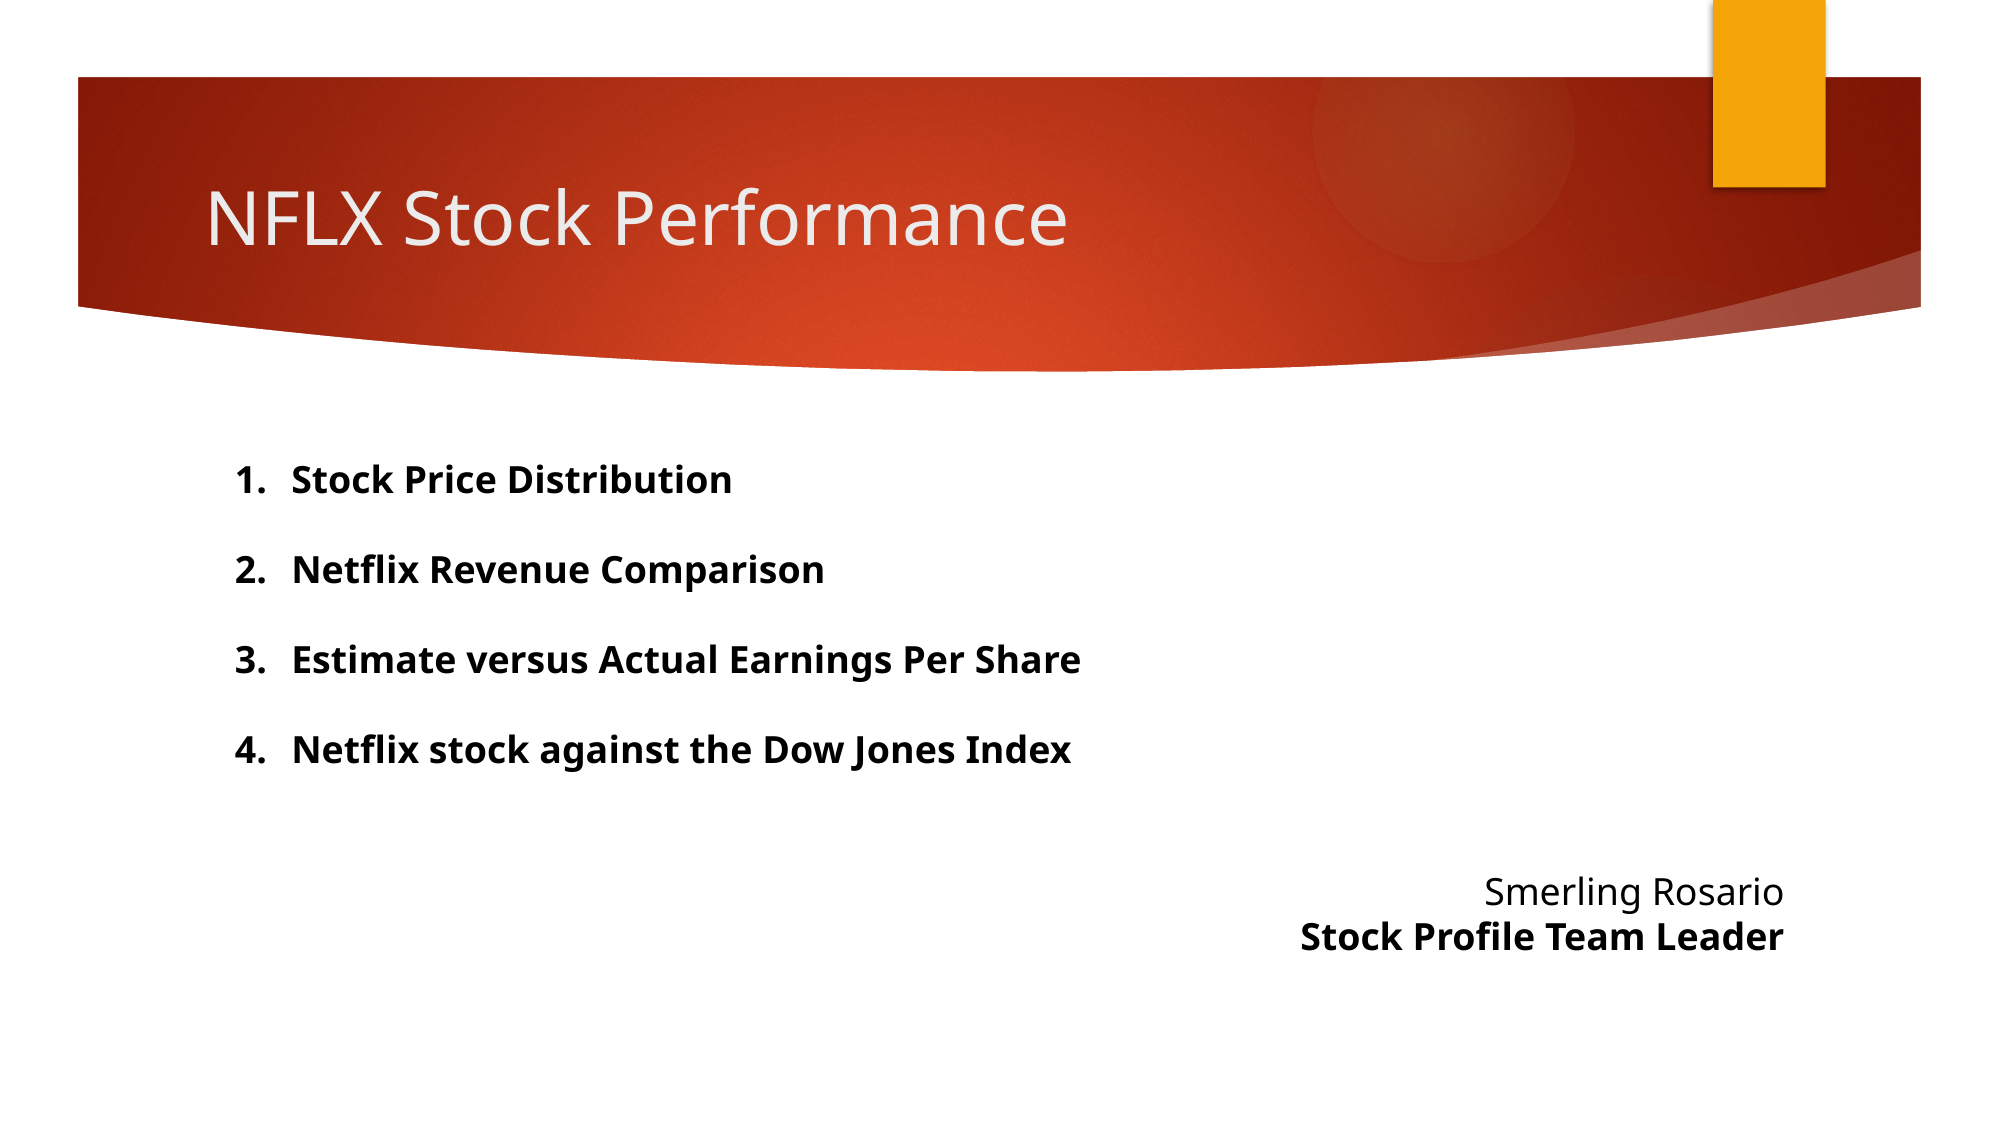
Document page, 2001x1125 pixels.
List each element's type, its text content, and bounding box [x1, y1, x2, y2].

text_box Stock Price Distribution Netflix Revenue Comparison Estimate versus Actual Earnings Per Share Netflix stock against the Dow Jones Index [220, 403, 1780, 824]
text_box Smerling Rosario Stock Profile Team Leader [269, 860, 1800, 966]
title NFLX Stock Performance [189, 155, 1627, 275]
